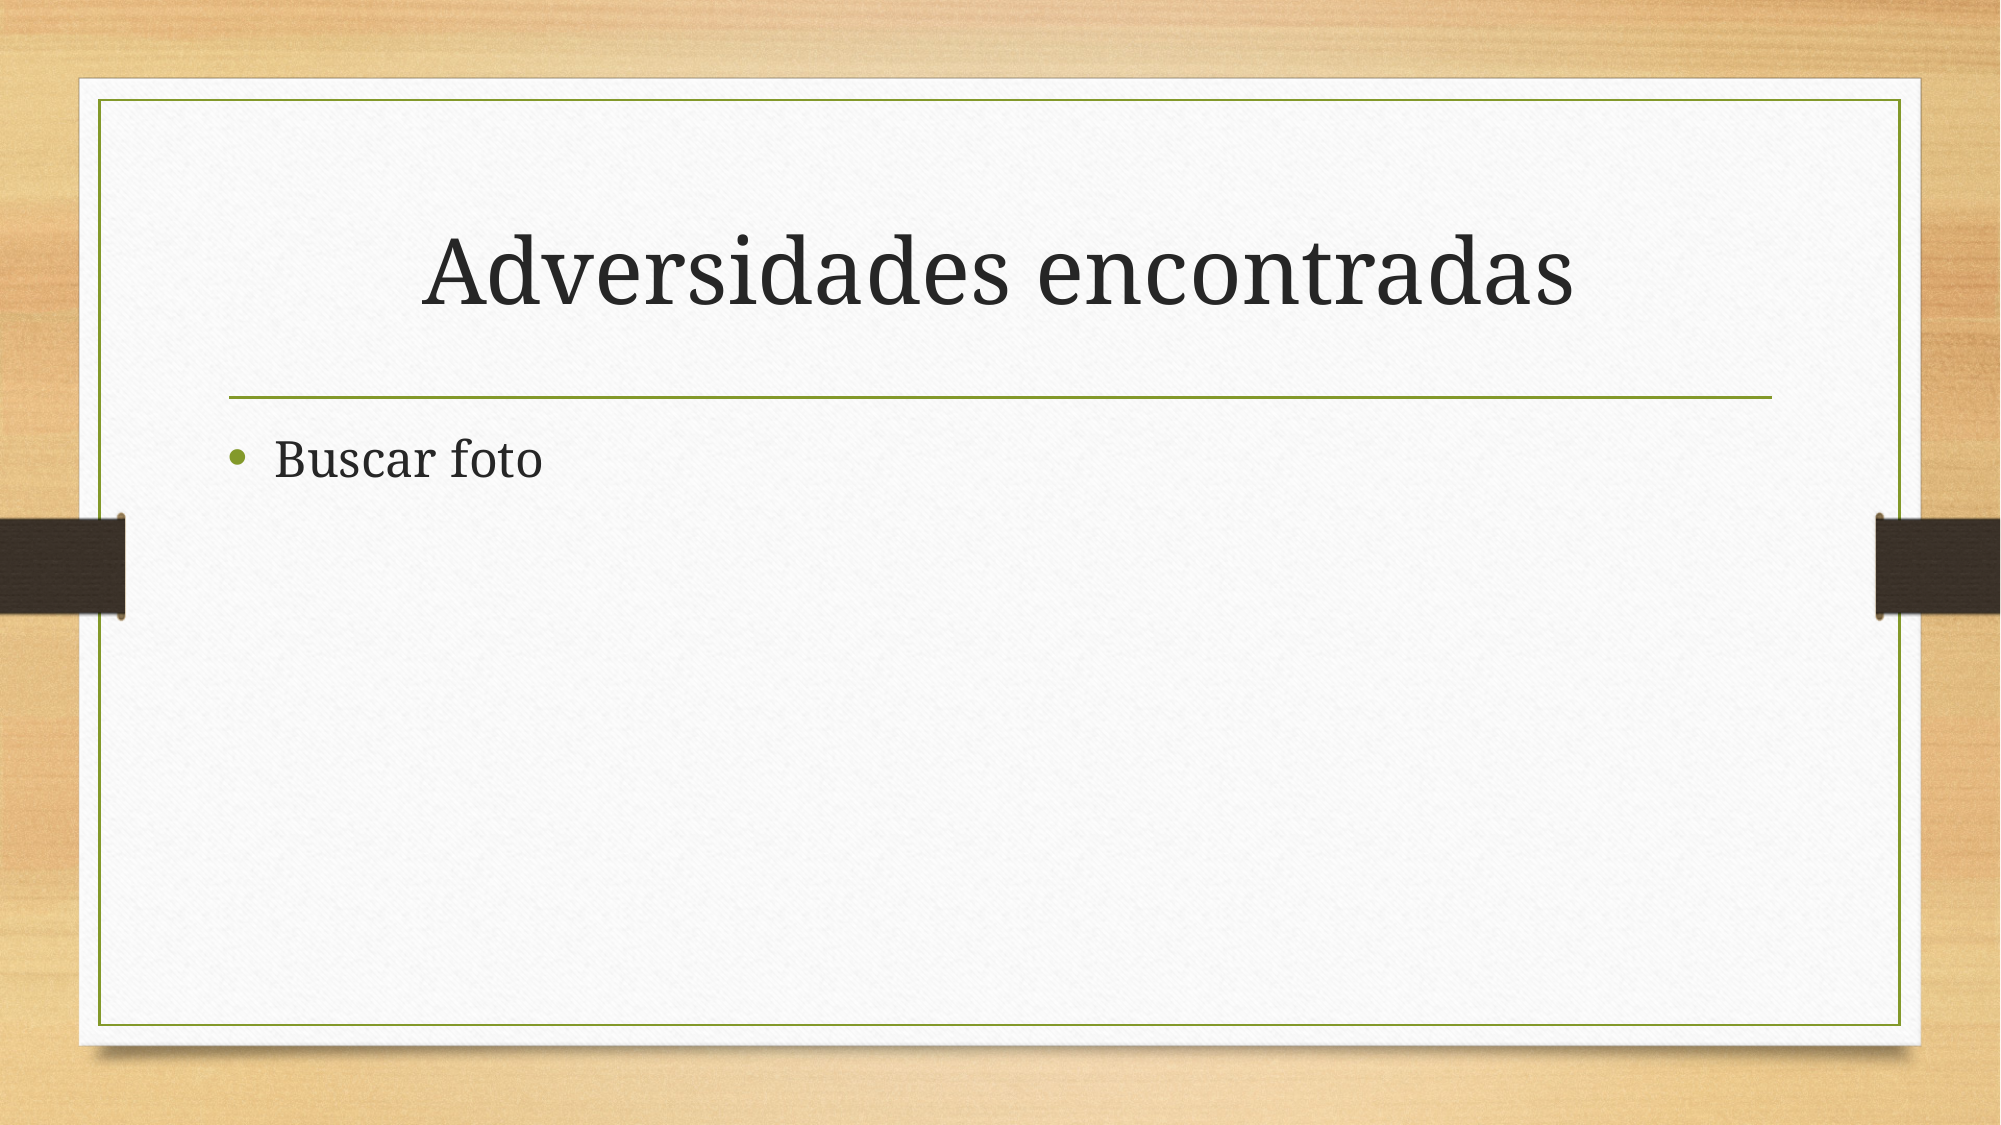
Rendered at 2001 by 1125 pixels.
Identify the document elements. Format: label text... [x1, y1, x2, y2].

title Adversidades encontradas [212, 161, 1788, 375]
list Buscar foto [212, 419, 1788, 964]
picture [0, 0, 2001, 1125]
